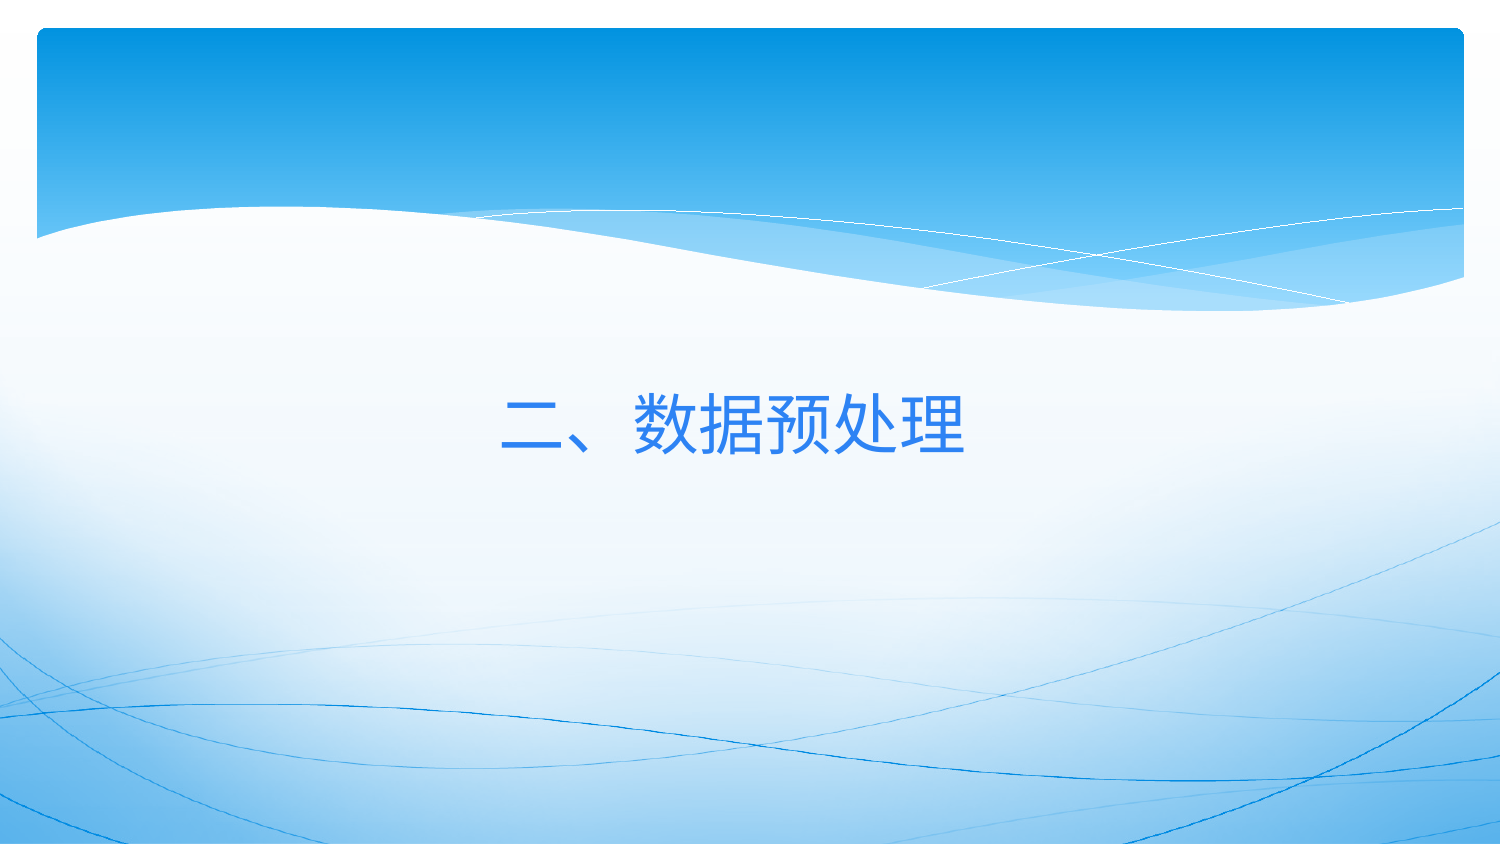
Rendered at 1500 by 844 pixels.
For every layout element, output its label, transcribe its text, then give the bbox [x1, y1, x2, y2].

text_box 二、数据预处理 [348, 375, 1117, 471]
